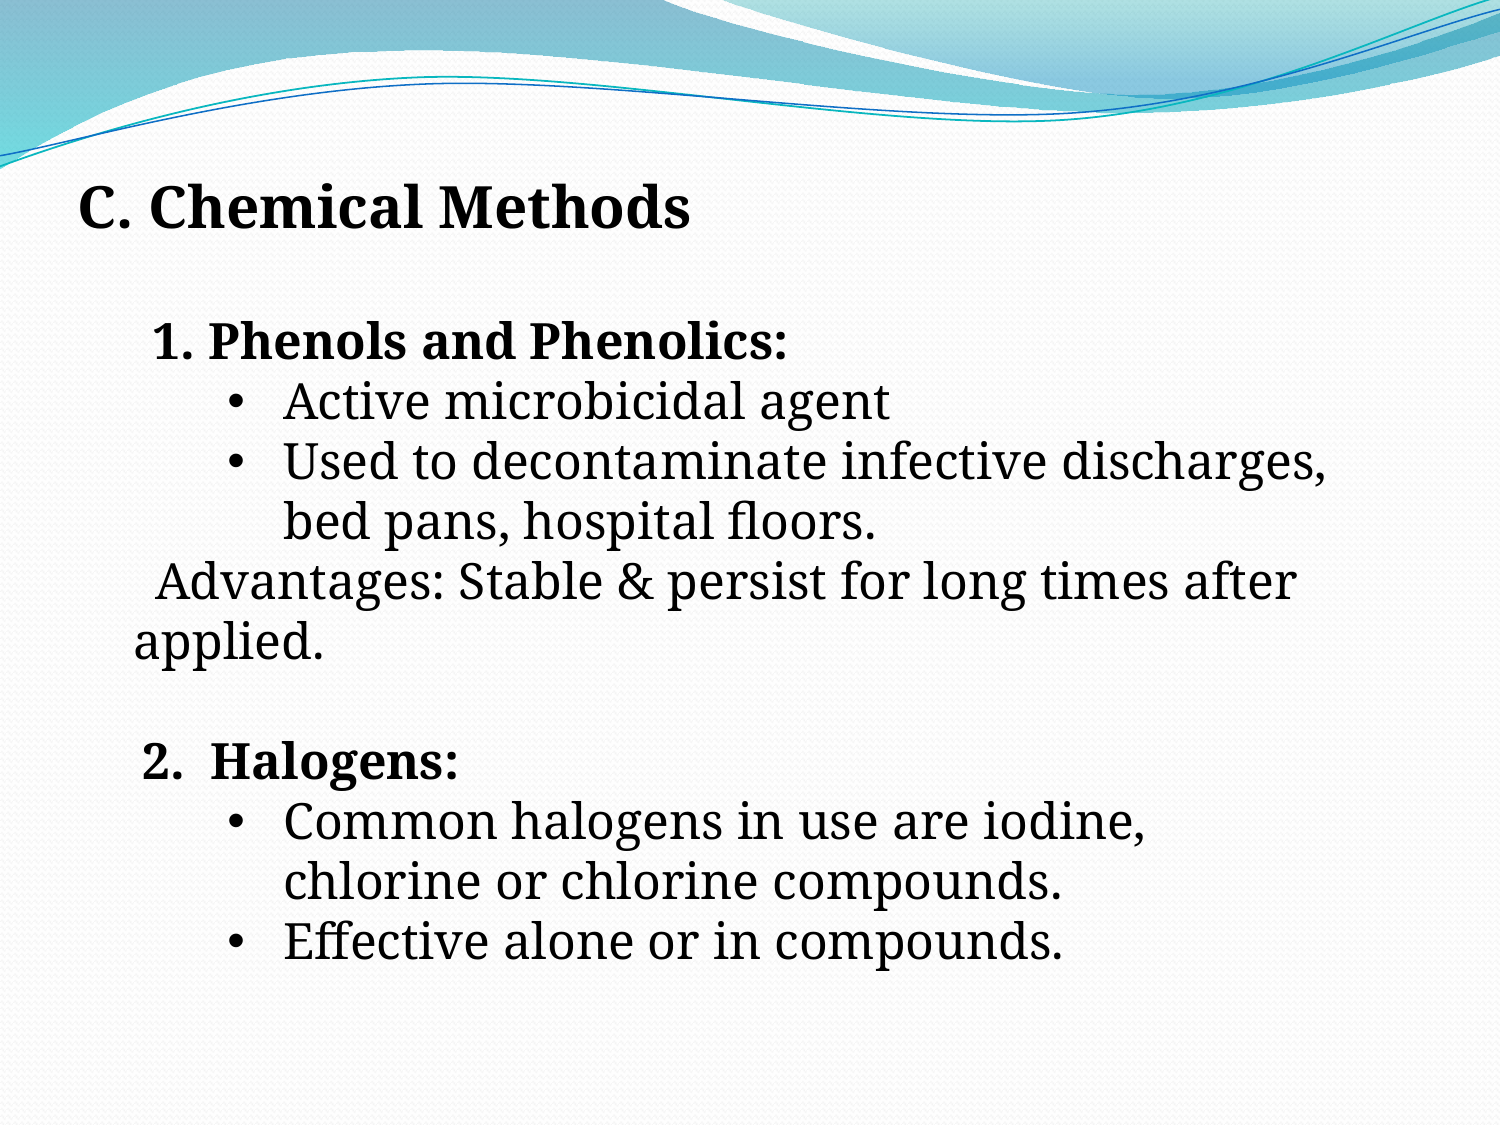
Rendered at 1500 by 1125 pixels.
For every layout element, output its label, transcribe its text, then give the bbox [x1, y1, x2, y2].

text_box C. Chemical Methods Phenols and Phenolics: Active microbicidal agent Used to decontaminate infective discharges, bed pans, hospital floors. Advantages: Stable & persist for long times after applied. 2. Halogens: Common halogens in use are iodine, chlorine or chlorine compounds. Effective alone or in compounds. [62, 162, 1363, 978]
